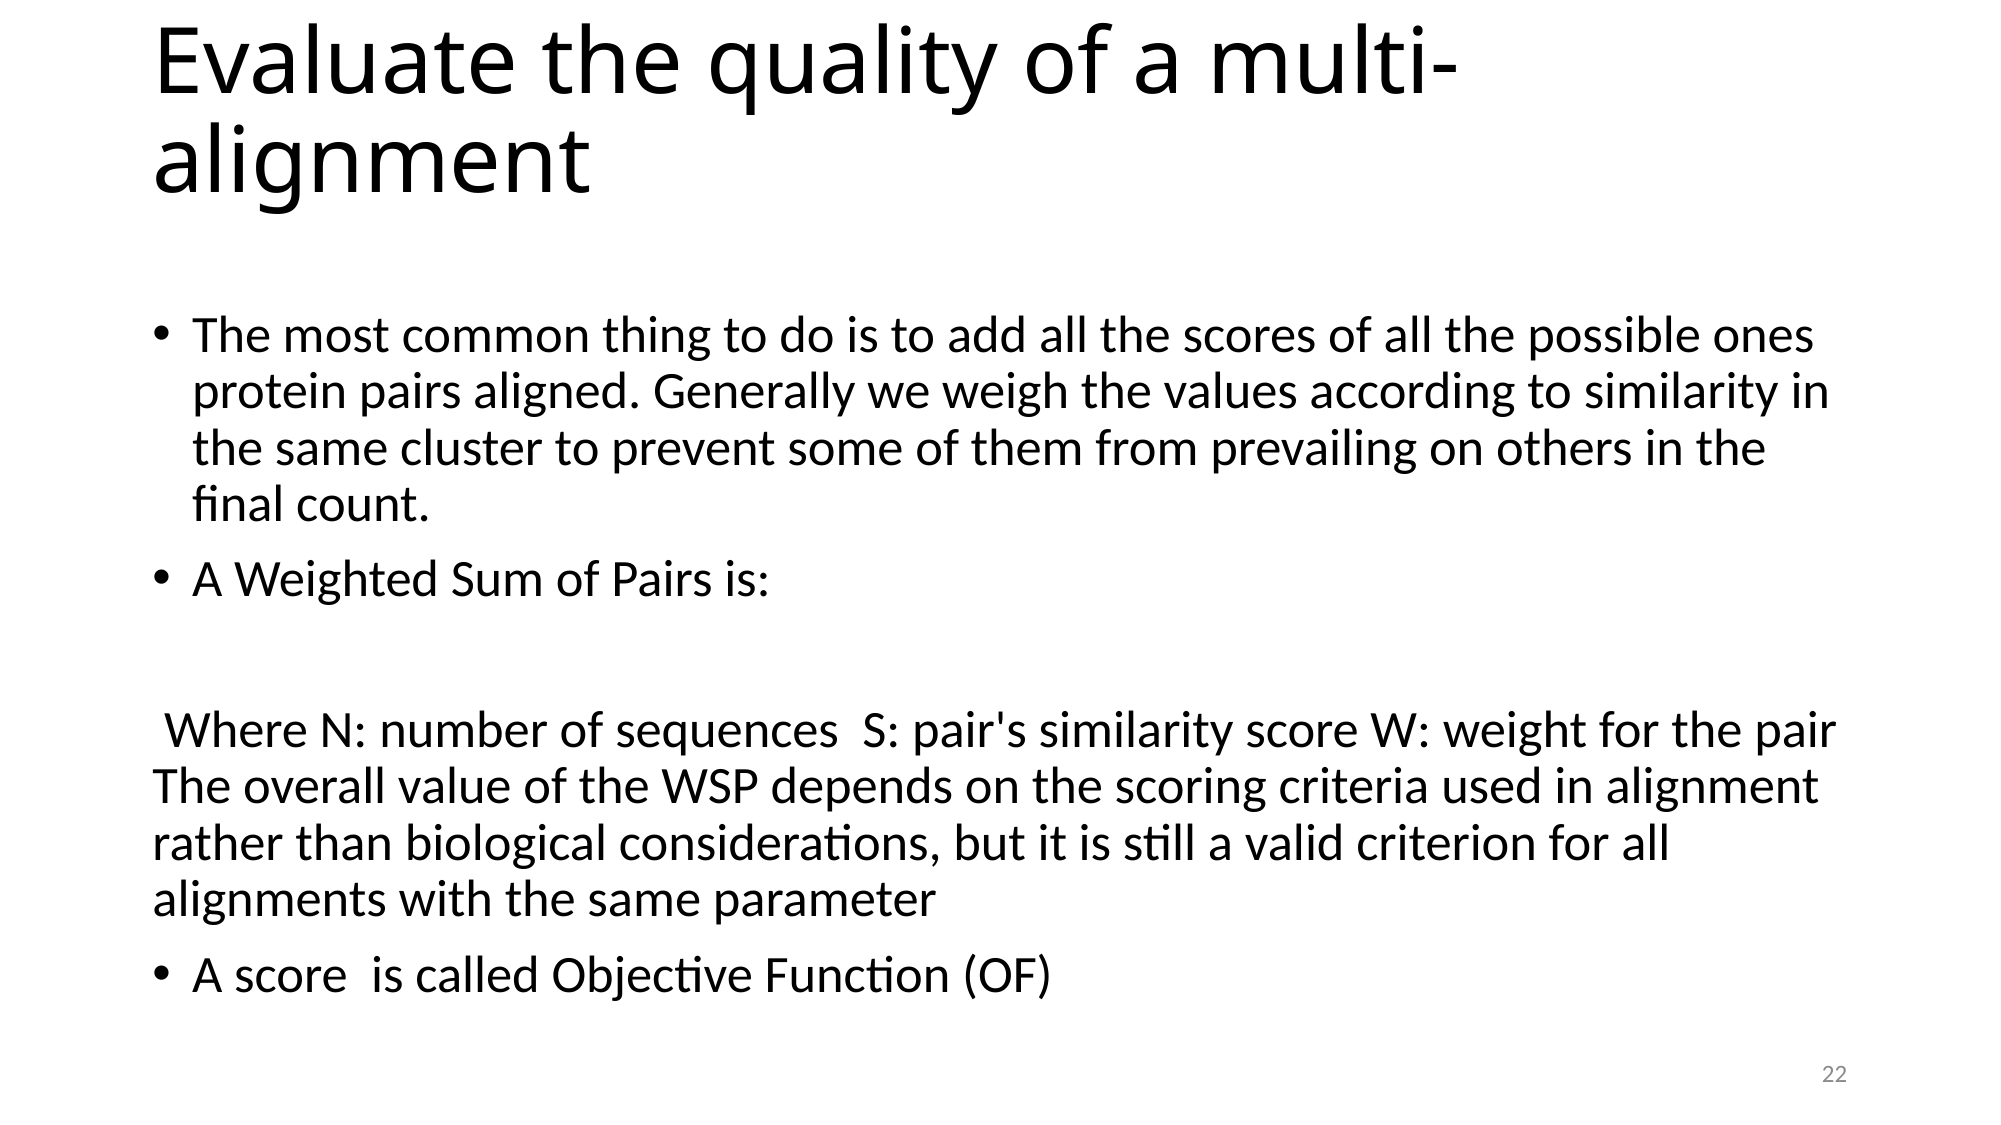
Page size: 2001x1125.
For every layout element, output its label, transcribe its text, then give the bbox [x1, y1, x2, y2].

title Evaluate the quality of a multi-alignment [137, 59, 1863, 278]
slide_number 22 [1412, 1042, 1863, 1103]
